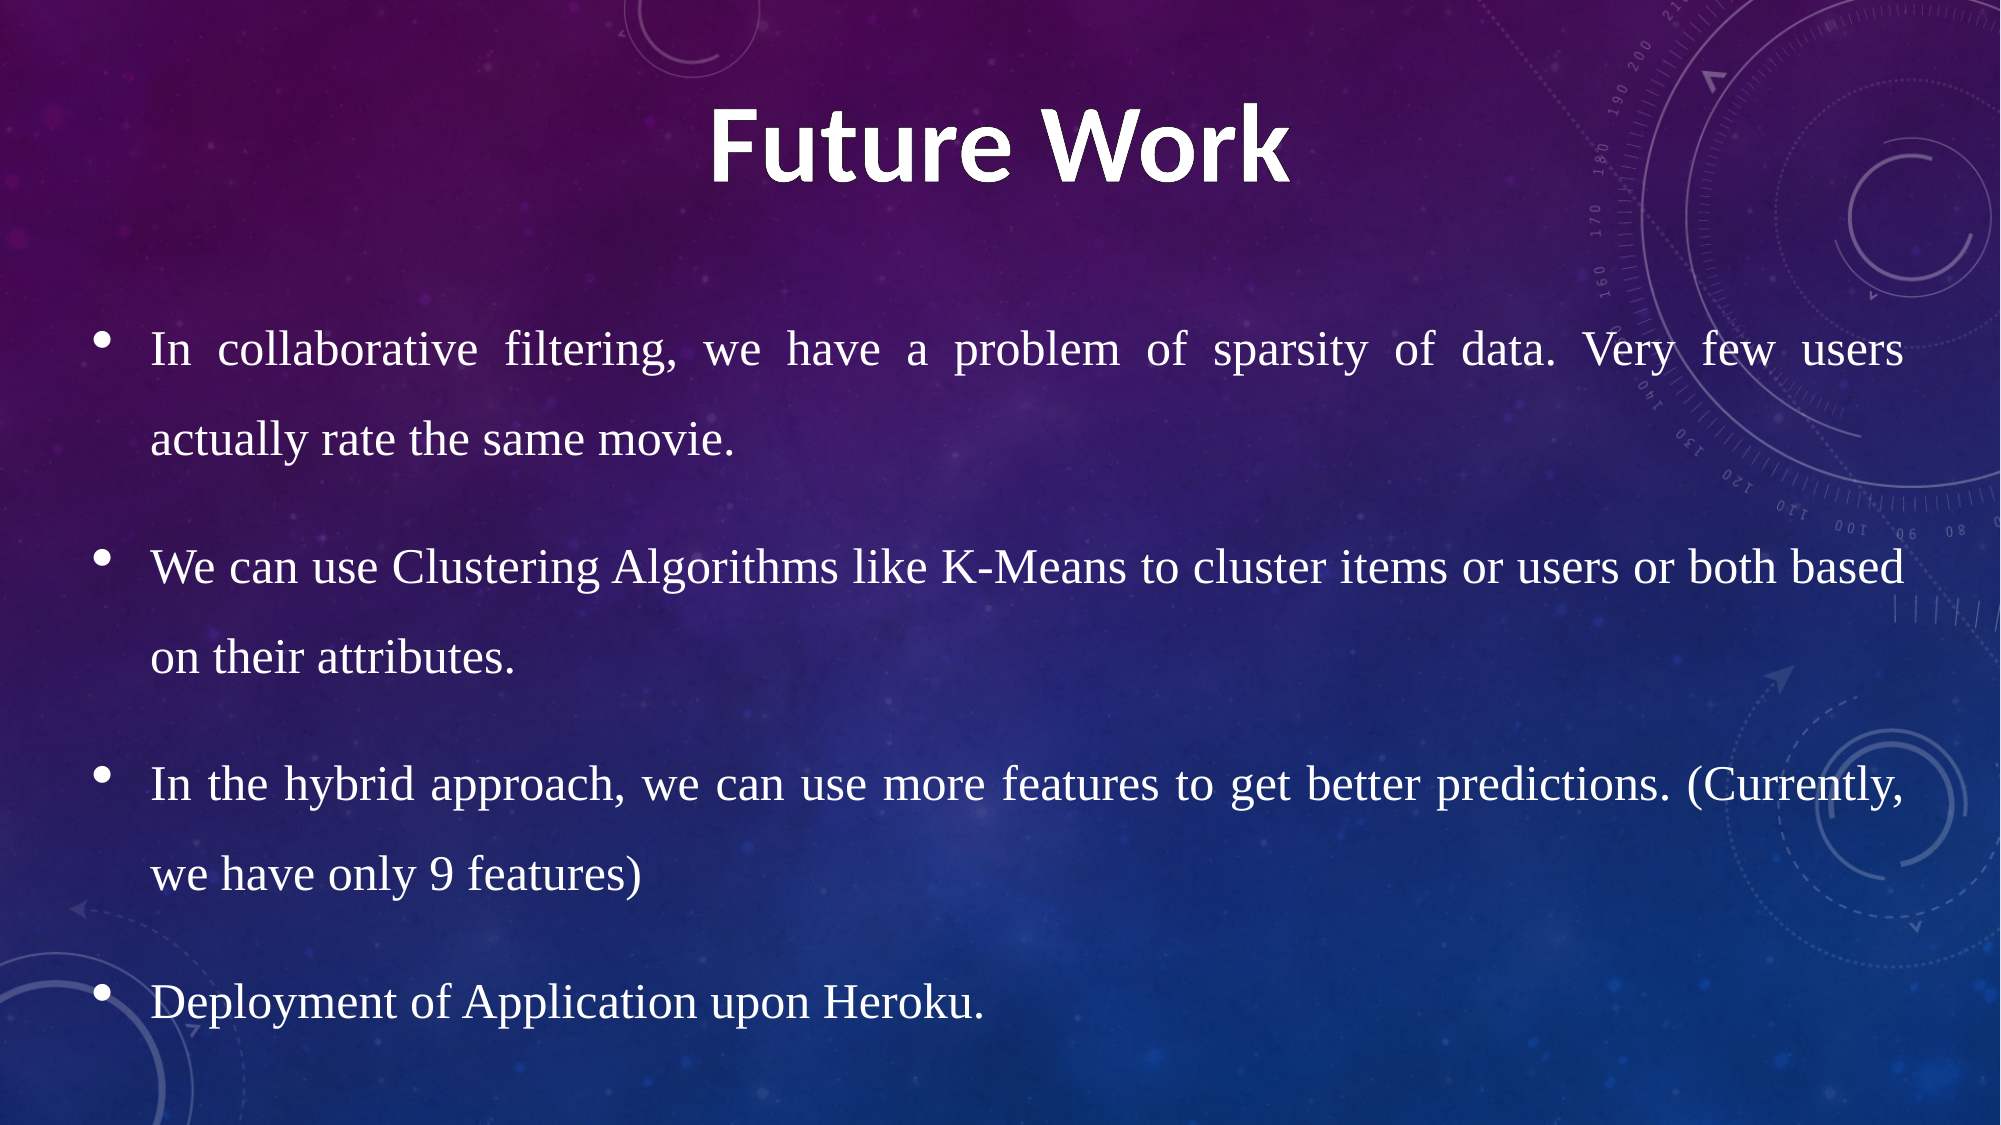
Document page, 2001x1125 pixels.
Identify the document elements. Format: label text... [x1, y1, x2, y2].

text_box In collaborative filtering, we have a problem of sparsity of data. Very few users actually rate the same movie. We can use Clustering Algorithms like K-Means to cluster items or users or both based on their attributes. In the hybrid approach, we can use more features to get better predictions. (Currently, we have only 9 features) Deployment of Application upon Heroku. [78, 278, 1922, 1036]
text_box Future Work [692, 61, 1308, 212]
picture [0, 0, 2001, 1125]
